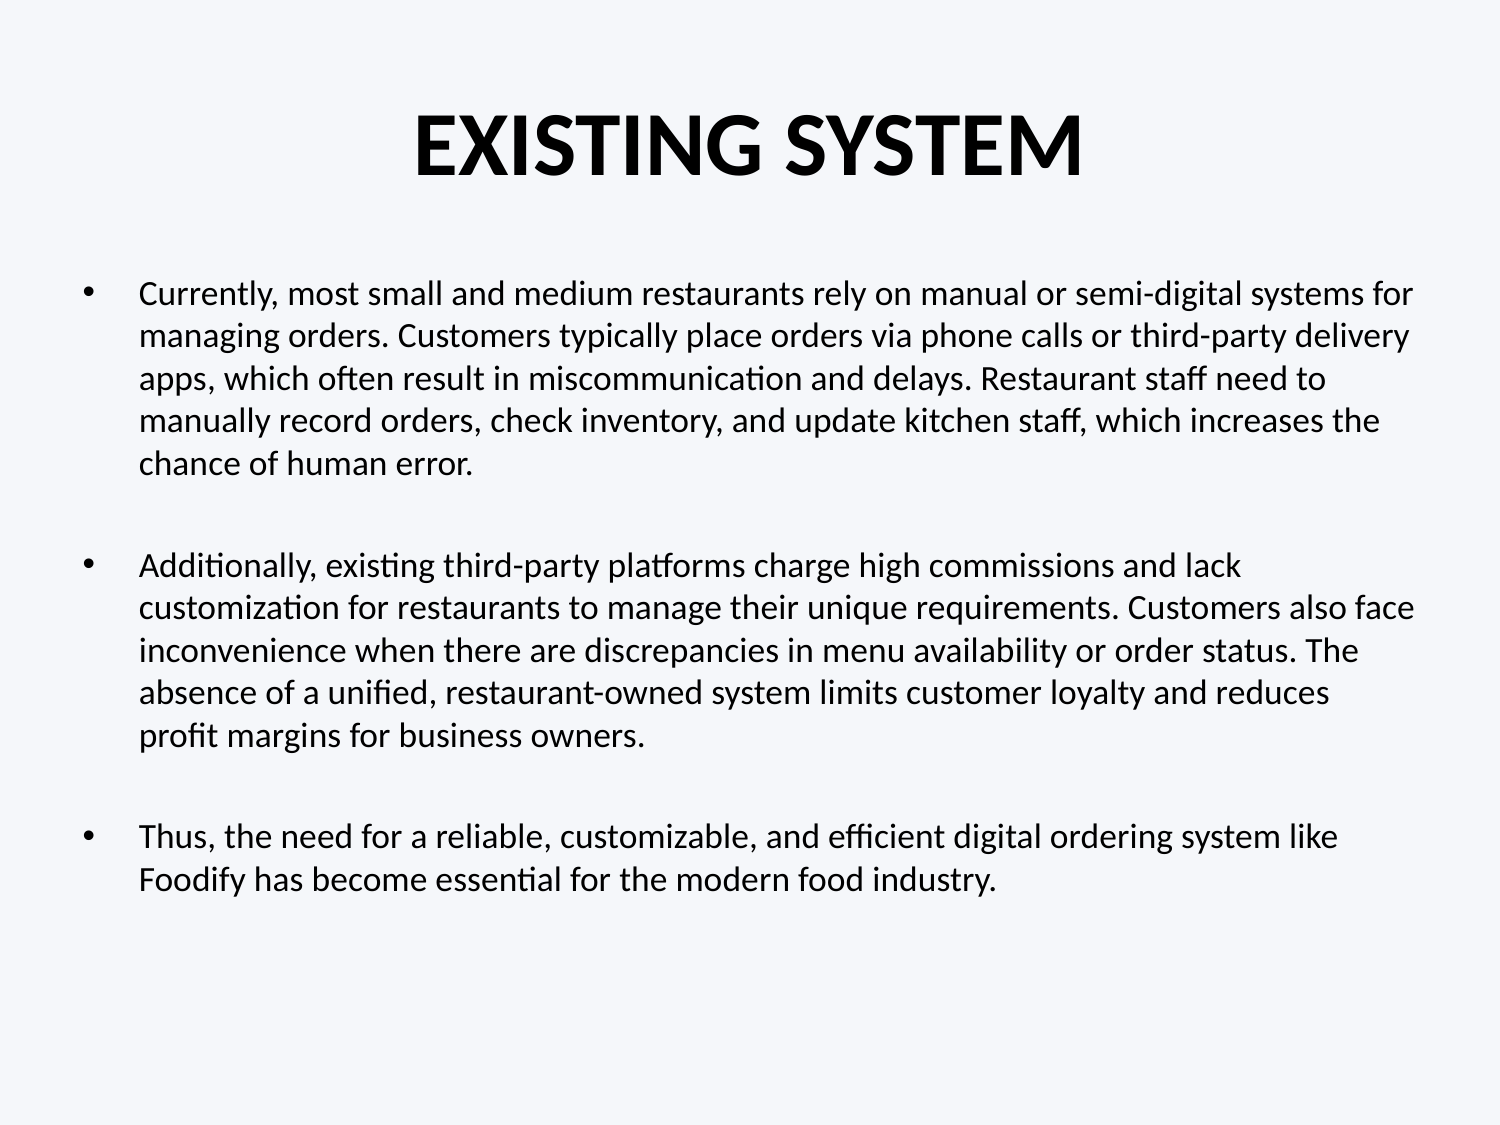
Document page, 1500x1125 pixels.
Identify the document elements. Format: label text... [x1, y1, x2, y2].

list Currently, most small and medium restaurants rely on manual or semi-digital systems for managing orders. Customers typically place orders via phone calls or third-party delivery apps, which often result in miscommunication and delays. Restaurant staff need to manually record orders, check inventory, and update kitchen staff, which increases the chance of human error. Additionally, existing third-party platforms charge high commissions and lack customization for restaurants to manage their unique requirements. Customers also face inconvenience when there are discrepancies in menu availability or order status. The absence of a unified, restaurant-owned system limits customer loyalty and reduces profit margins for business owners. Thus, the need for a reliable, customizable, and efficient digital ordering system like Foodify has become essential for the modern food industry. [74, 261, 1426, 1006]
title EXISTING SYSTEM [74, 44, 1426, 234]
